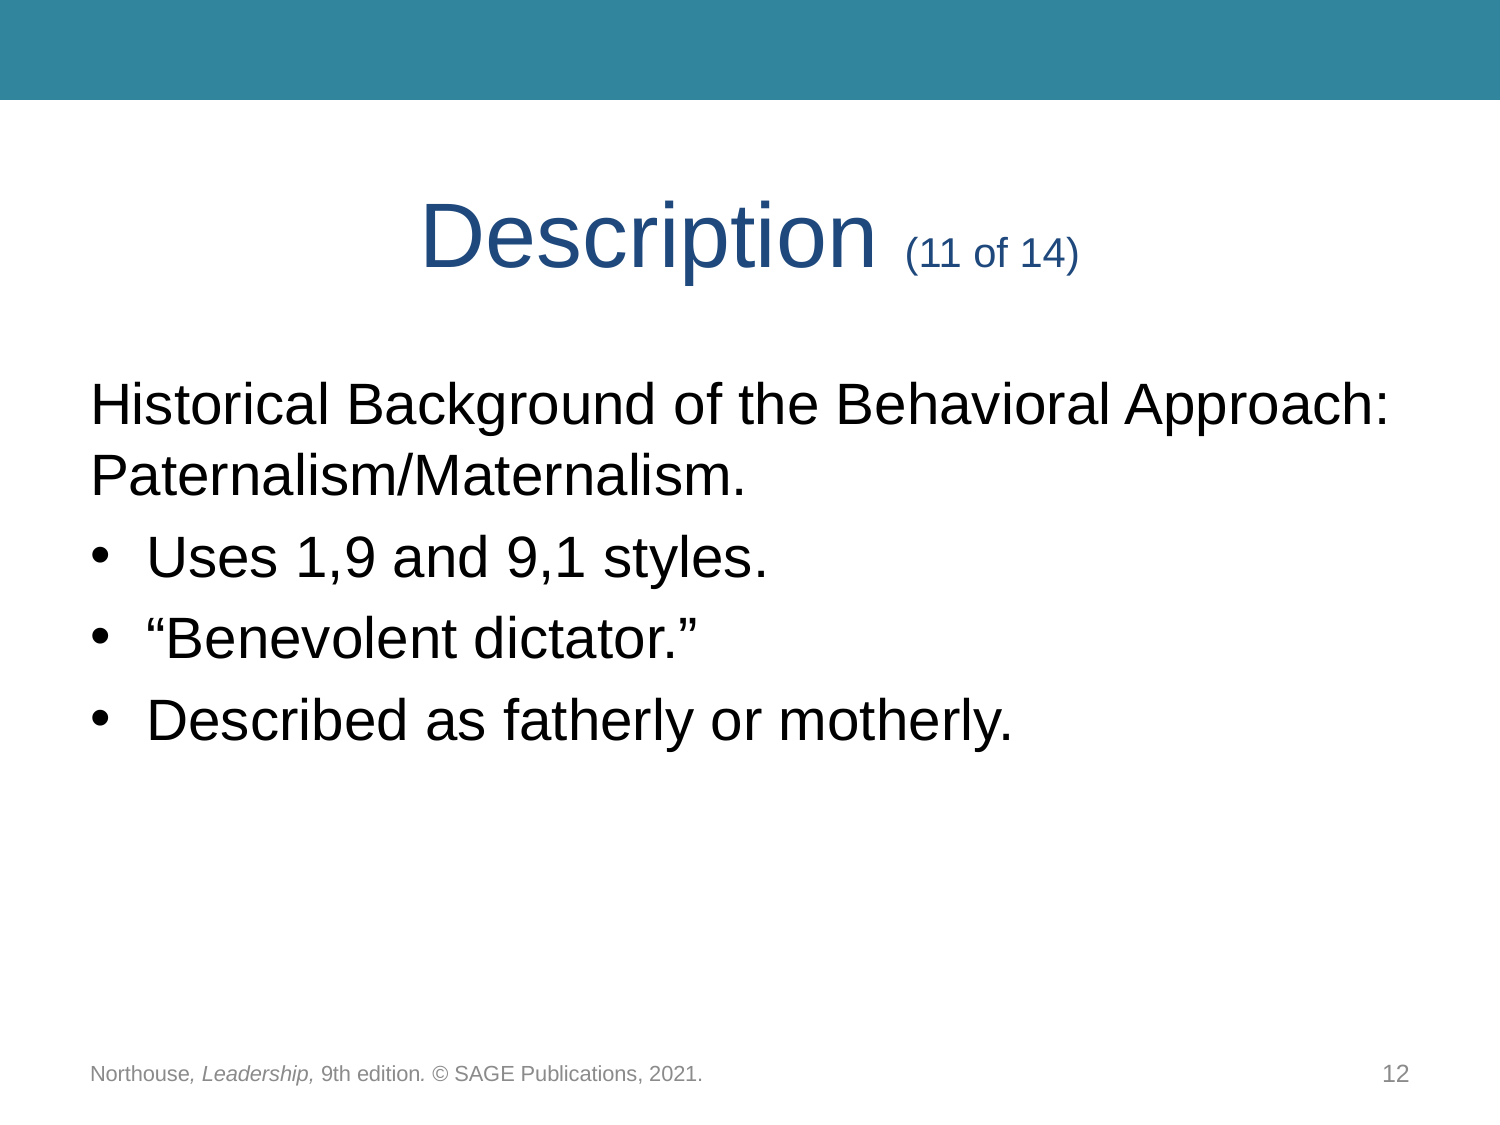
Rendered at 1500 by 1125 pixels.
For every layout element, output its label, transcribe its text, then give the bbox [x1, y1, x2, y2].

footer Northouse, Leadership, 9th edition. © SAGE Publications, 2021. [75, 1042, 1313, 1103]
title Description (11 of 14) [75, 137, 1425, 325]
list Historical Background of the Behavioral Approach: Paternalism/Maternalism. Uses 1,9 and 9,1 styles. “Benevolent dictator.” Described as fatherly or motherly. [75, 350, 1425, 1005]
slide_number 12 [1350, 1042, 1425, 1103]
